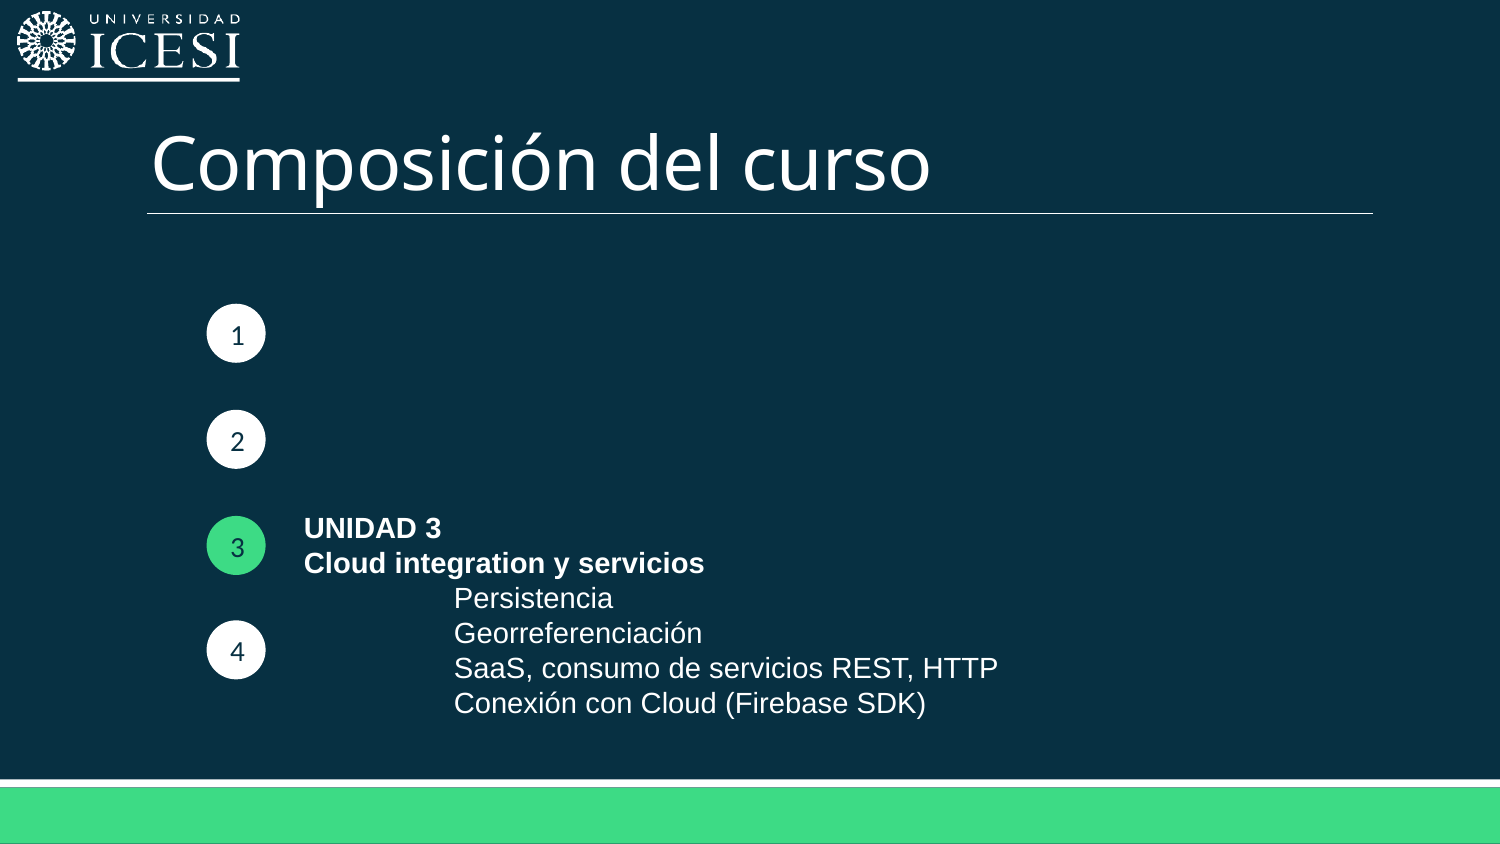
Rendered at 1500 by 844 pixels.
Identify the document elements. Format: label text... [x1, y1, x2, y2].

picture [17, 11, 241, 82]
title Composición del curso [135, 35, 1373, 214]
text_box 2 [205, 408, 267, 471]
text_box 1 [205, 302, 267, 365]
text_box 3 [205, 514, 267, 577]
text_box UNIDAD 3 Cloud integration y servicios Persistencia Georreferenciación SaaS, consumo de servicios REST, HTTP Conexión con Cloud (Firebase SDK) [289, 291, 1140, 727]
text_box 4 [205, 619, 267, 681]
